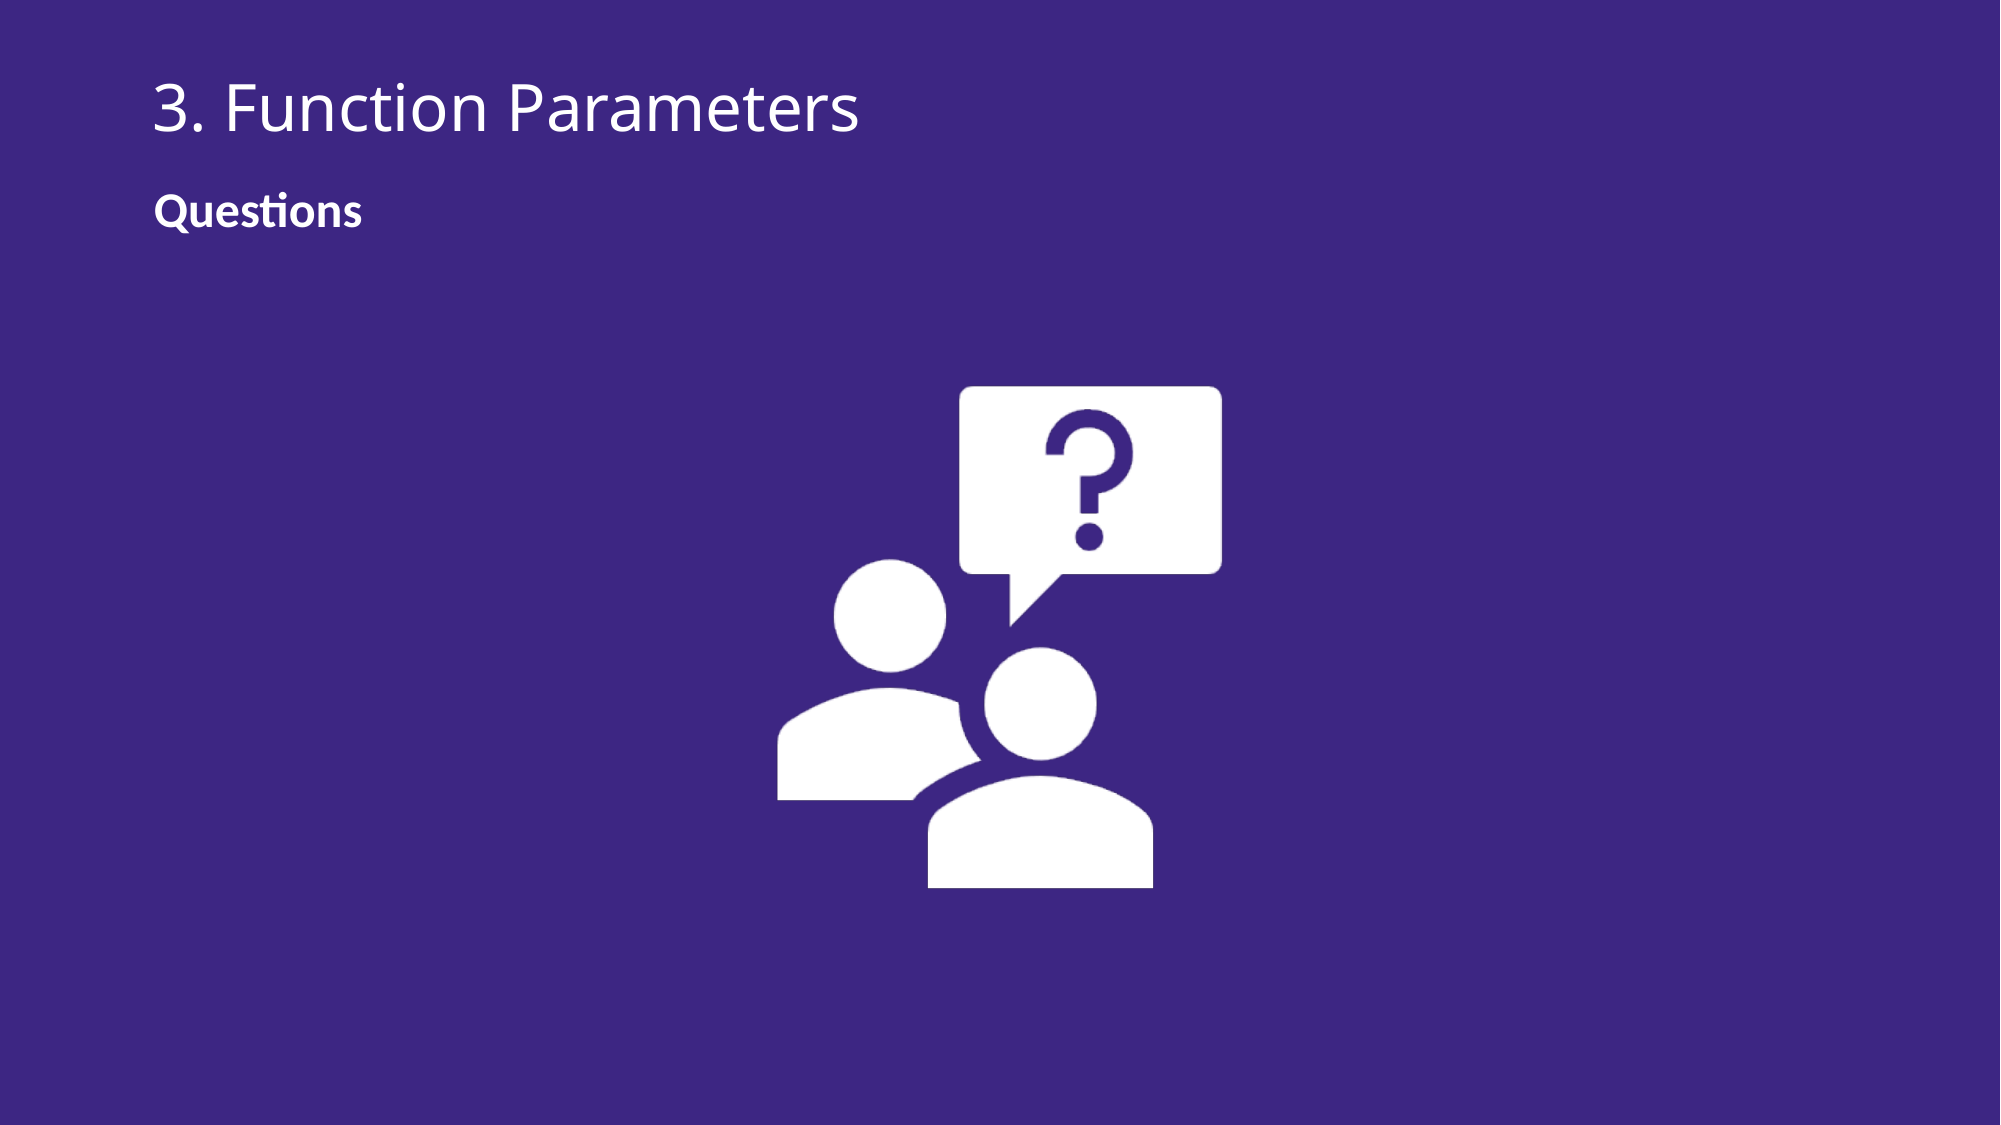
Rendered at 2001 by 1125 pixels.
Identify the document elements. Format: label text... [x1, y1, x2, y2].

picture [699, 336, 1301, 939]
text_box Questions [139, 170, 1895, 246]
text_box 3. Function Parameters [137, 59, 1863, 155]
